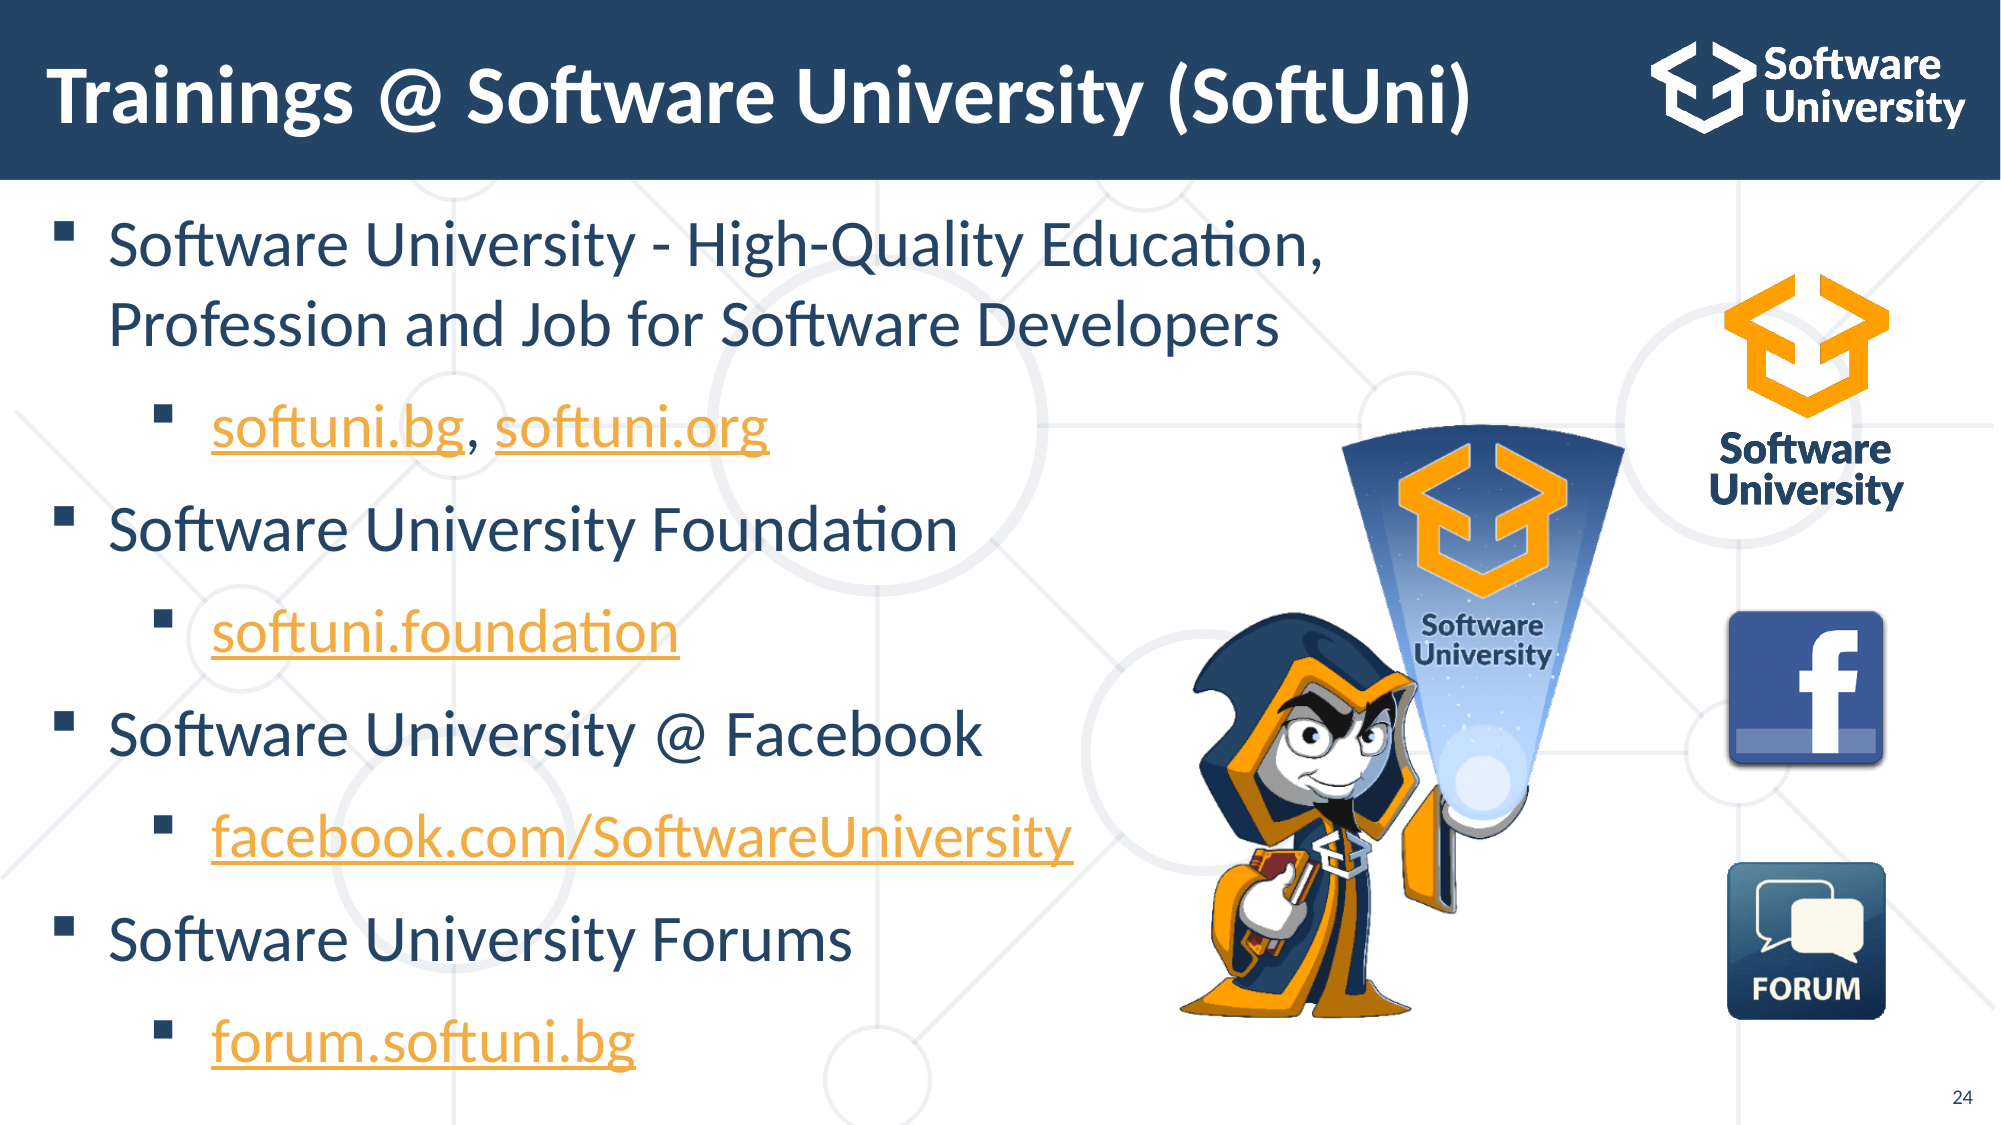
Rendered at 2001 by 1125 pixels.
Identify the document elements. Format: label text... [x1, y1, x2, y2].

picture [1651, 41, 1966, 134]
picture [1708, 274, 1904, 517]
title Trainings @ Software University (SoftUni) [28, 17, 1627, 163]
list Software University - High-Quality Education, Profession and Job for Software Developers softuni.bg, softuni.org Software University Foundation softuni.foundation Software University @ Facebook facebook.com/SoftwareUniversity Software University Forums forum.softuni.bg [31, 193, 1458, 1094]
picture [1458, 423, 1627, 1020]
picture [1726, 861, 1886, 1020]
text_box 24 [1927, 1067, 1989, 1117]
picture [1723, 605, 1889, 773]
